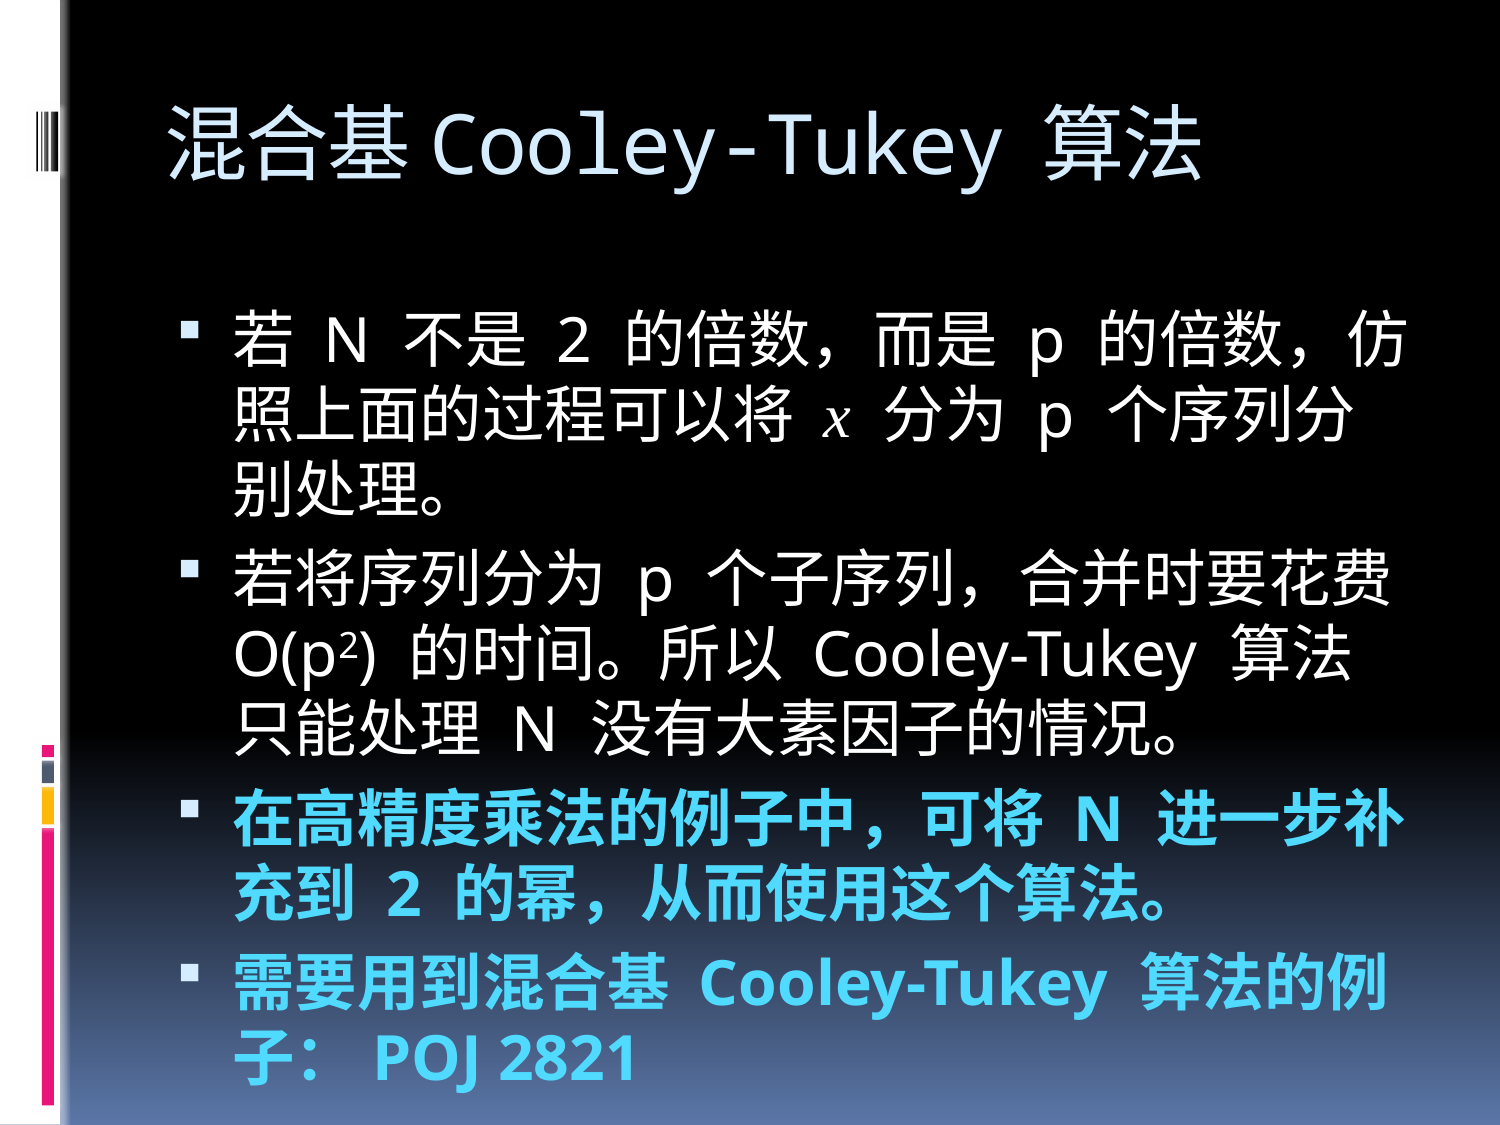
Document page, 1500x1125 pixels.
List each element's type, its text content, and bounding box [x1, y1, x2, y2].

title 混合基 Cooley-Tukey 算法 [150, 83, 1425, 234]
list 若 N 不是 2 的倍数，而是 p 的倍数，仿照上面的过程可以将 x 分为 p 个序列分别处理。 若将序列分为 p 个子序列，合并时要花费 O(p2) 的时间。所以 Cooley-Tukey 算法只能处理 N 没有大素因子的情况。 在高精度乘法的例子中，可将 N 进一步补充到 2 的幂，从而使用这个算法。 需要用到混合基 Cooley-Tukey 算法的例子：POJ 2821 [150, 292, 1425, 1043]
